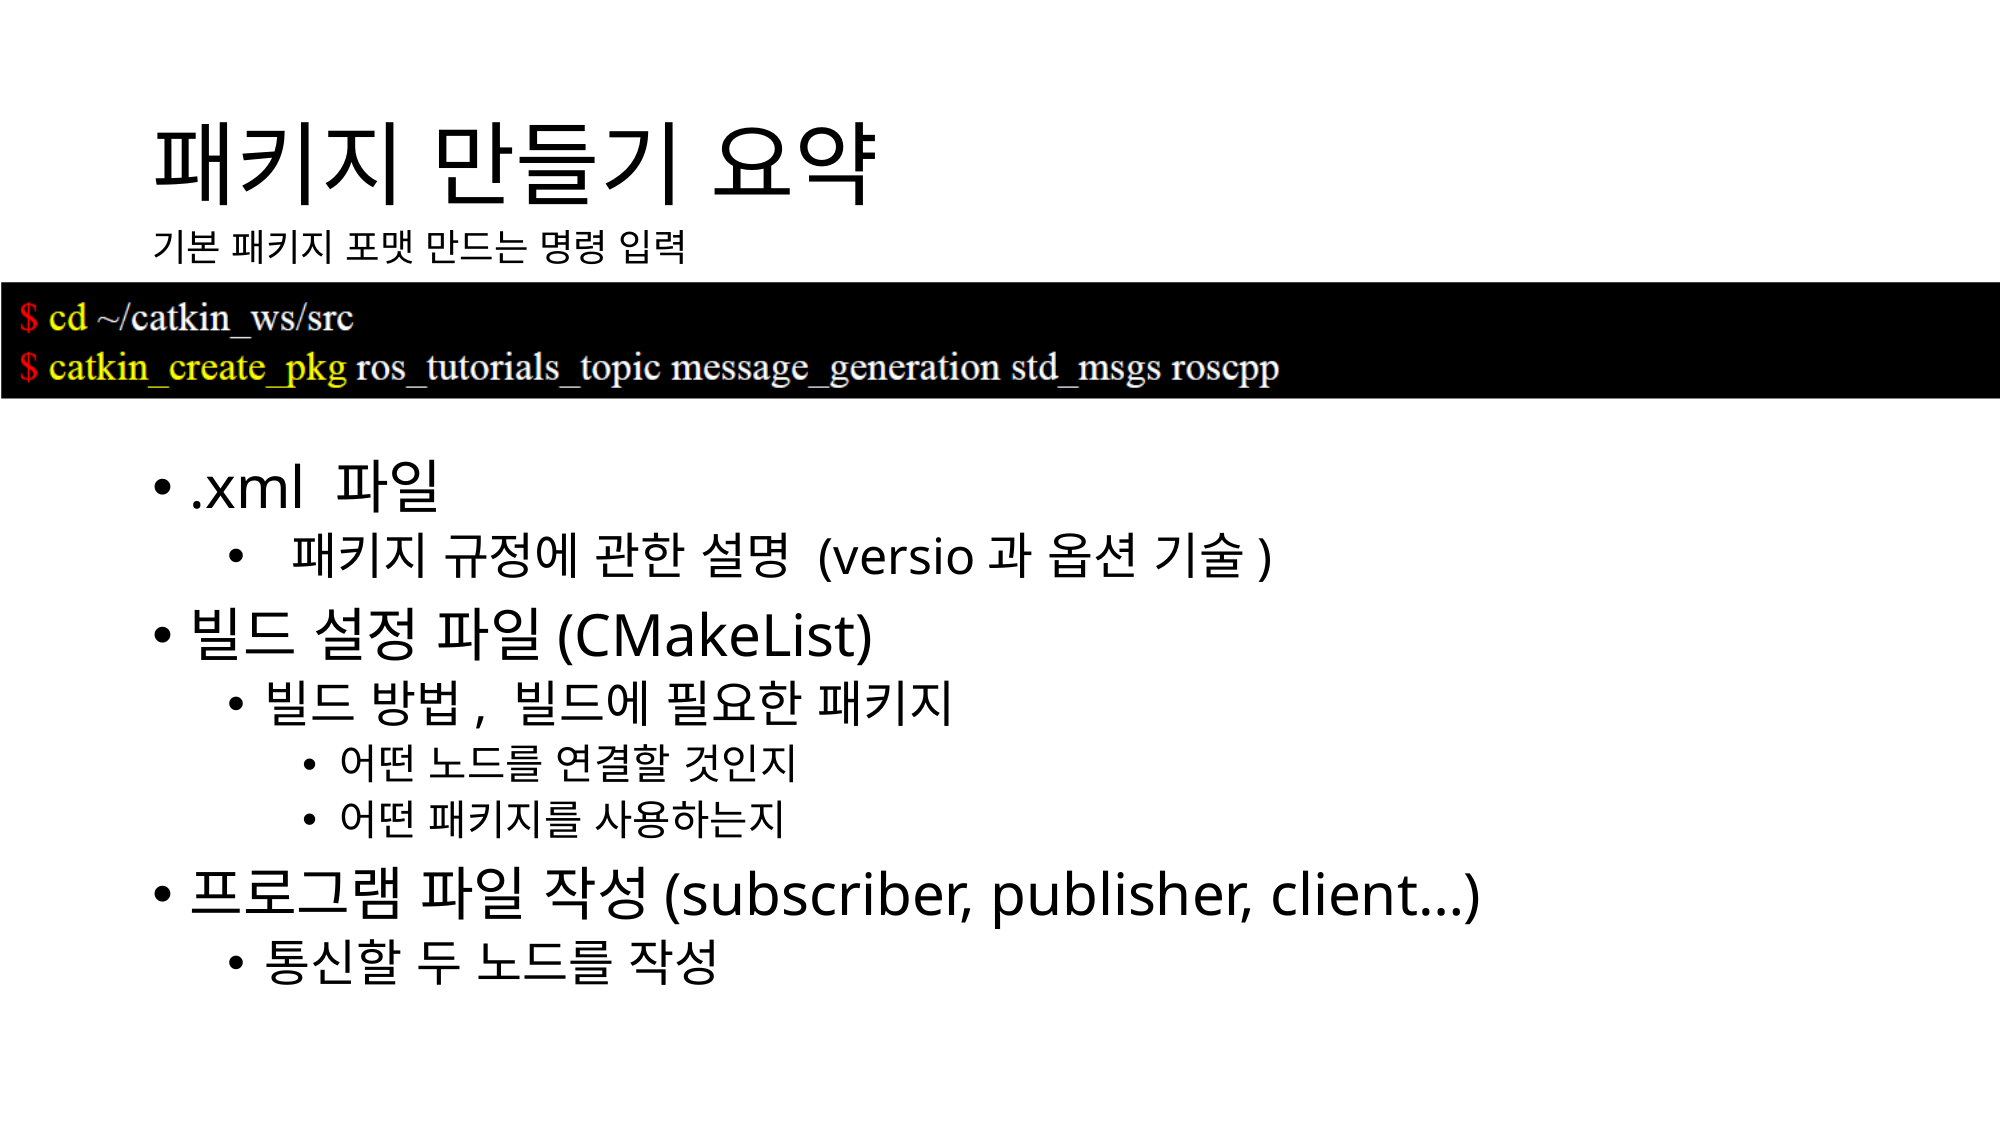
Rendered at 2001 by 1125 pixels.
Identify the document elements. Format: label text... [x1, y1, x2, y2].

title 패키지 만들기 요약 [137, 59, 1863, 221]
list 기본 패키지 포맷 만드는 명령 입력 .xml 파일 패키지 규정에 관한 설명 (versio과 옵션 기술) 빌드 설정 파일(CMakeList) 빌드 방법, 빌드에 필요한 패키지 어떤 노드를 연결할 것인지 어떤 패키지를 사용하는지 프로그램 파일 작성(subscriber, publisher, client…) 통신할 두 노드를 작성 [137, 221, 1863, 277]
picture [0, 277, 2000, 400]
list 기본 패키지 포맷 만드는 명령 입력 .xml 파일 패키지 규정에 관한 설명 (versio과 옵션 기술) 빌드 설정 파일(CMakeList) 빌드 방법, 빌드에 필요한 패키지 어떤 노드를 연결할 것인지 어떤 패키지를 사용하는지 프로그램 파일 작성(subscriber, publisher, client…) 통신할 두 노드를 작성 [137, 400, 1863, 1125]
